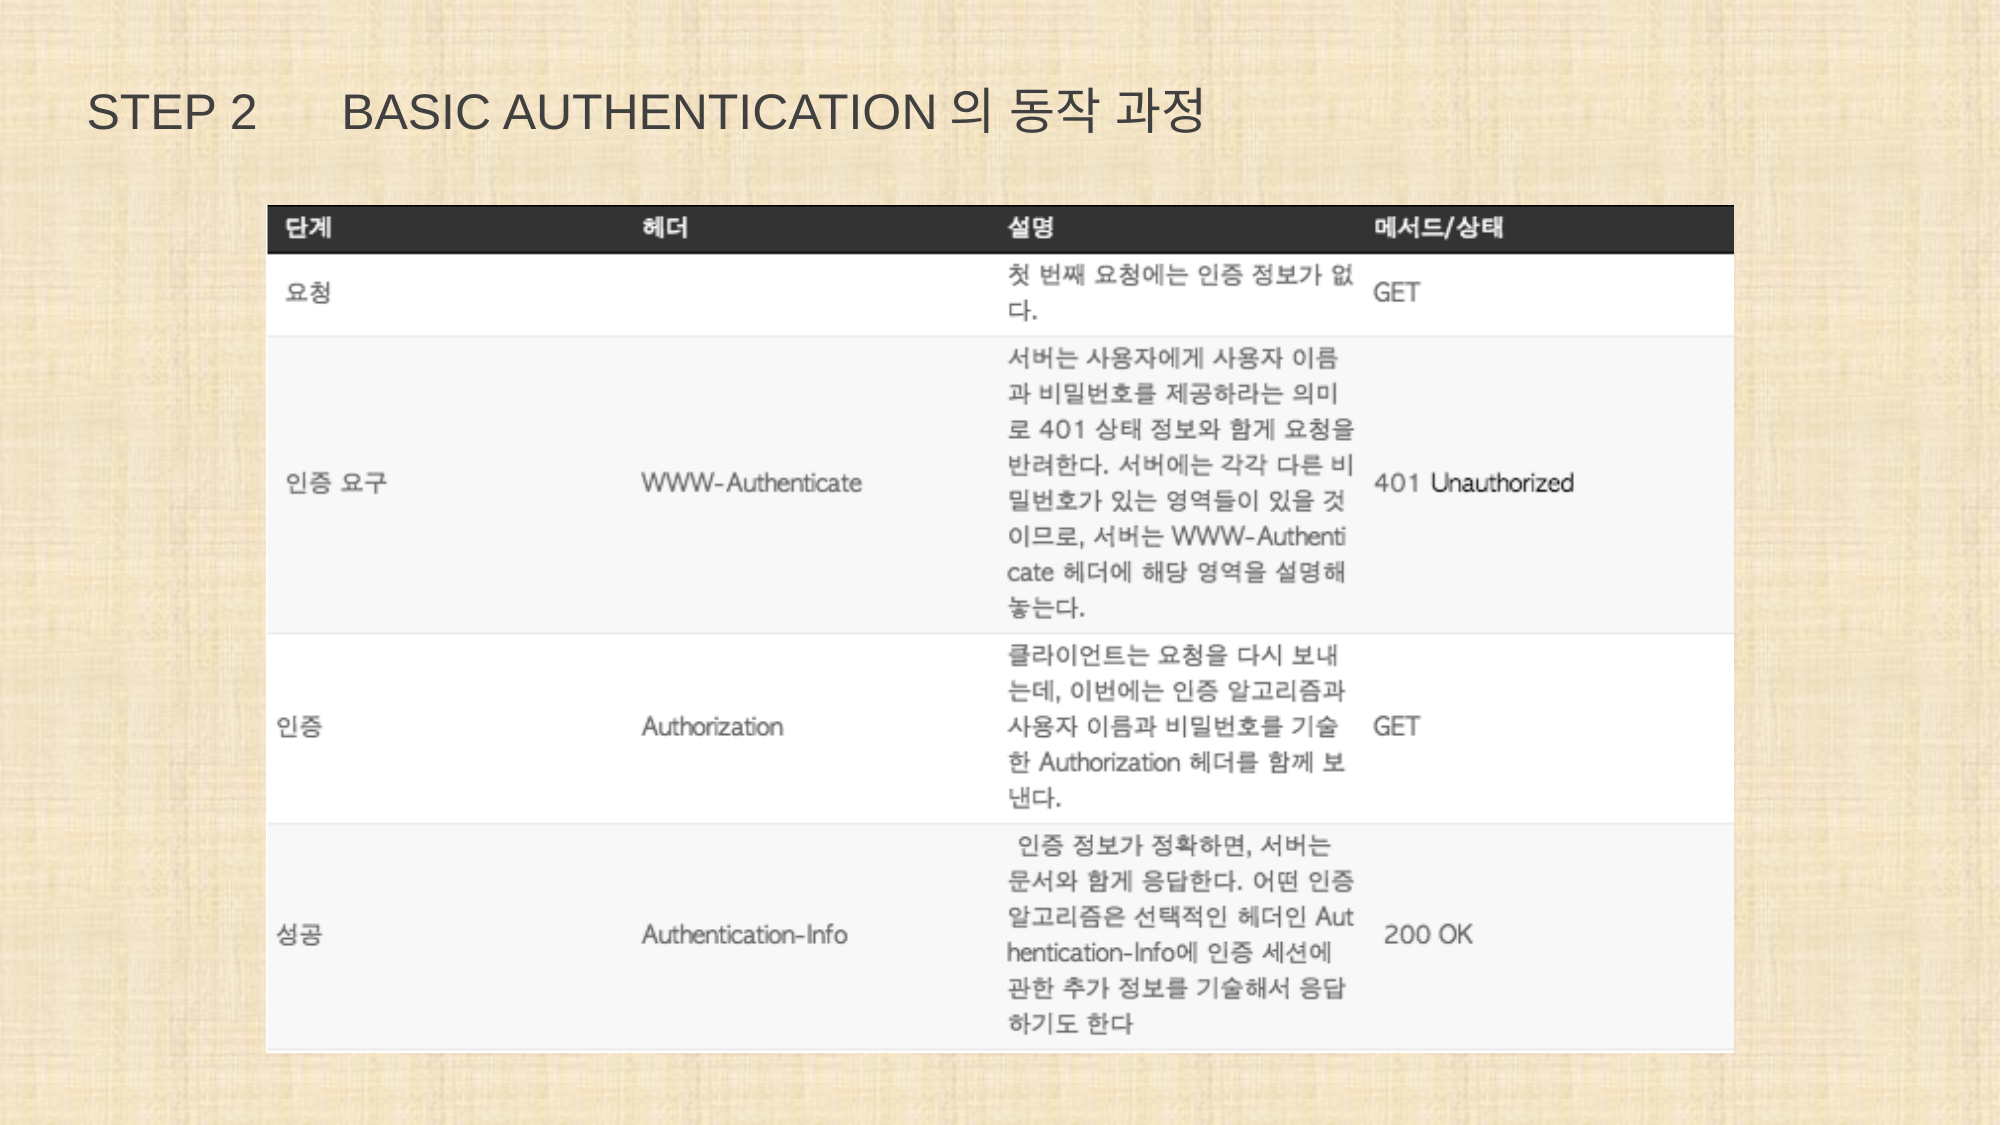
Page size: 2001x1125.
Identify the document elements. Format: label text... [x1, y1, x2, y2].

text_box STEP 2 BASIC AUTHENTICATION의 동작 과정 [71, 72, 1223, 148]
picture [266, 205, 1734, 1053]
